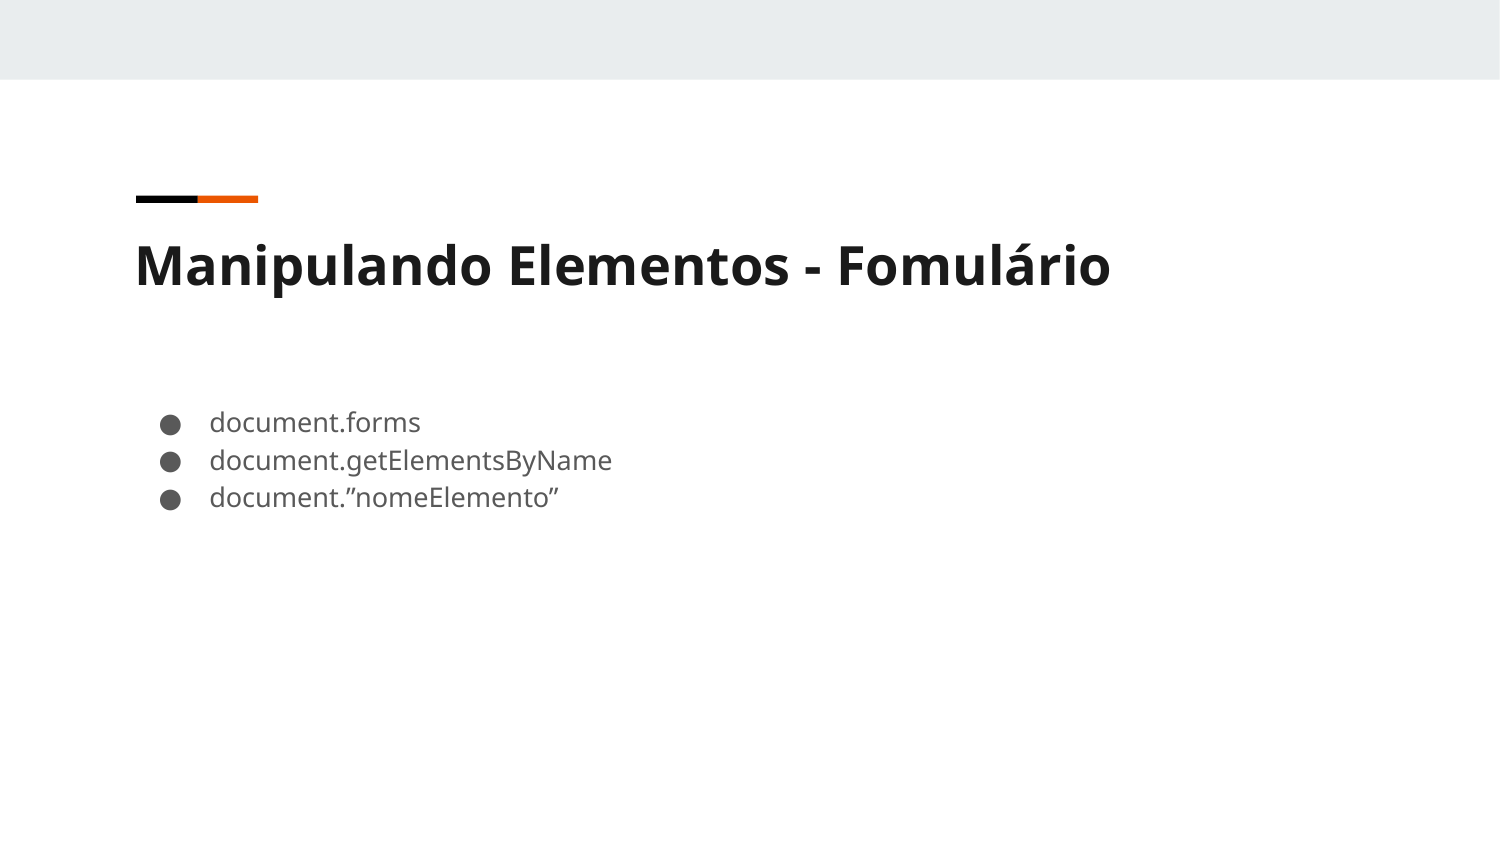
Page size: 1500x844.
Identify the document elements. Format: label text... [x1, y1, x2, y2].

text_box Manipulando Elementos - Fomulário [119, 216, 1381, 304]
text_box document.forms document.getElementsByName document.”nomeElemento” [119, 341, 1381, 712]
